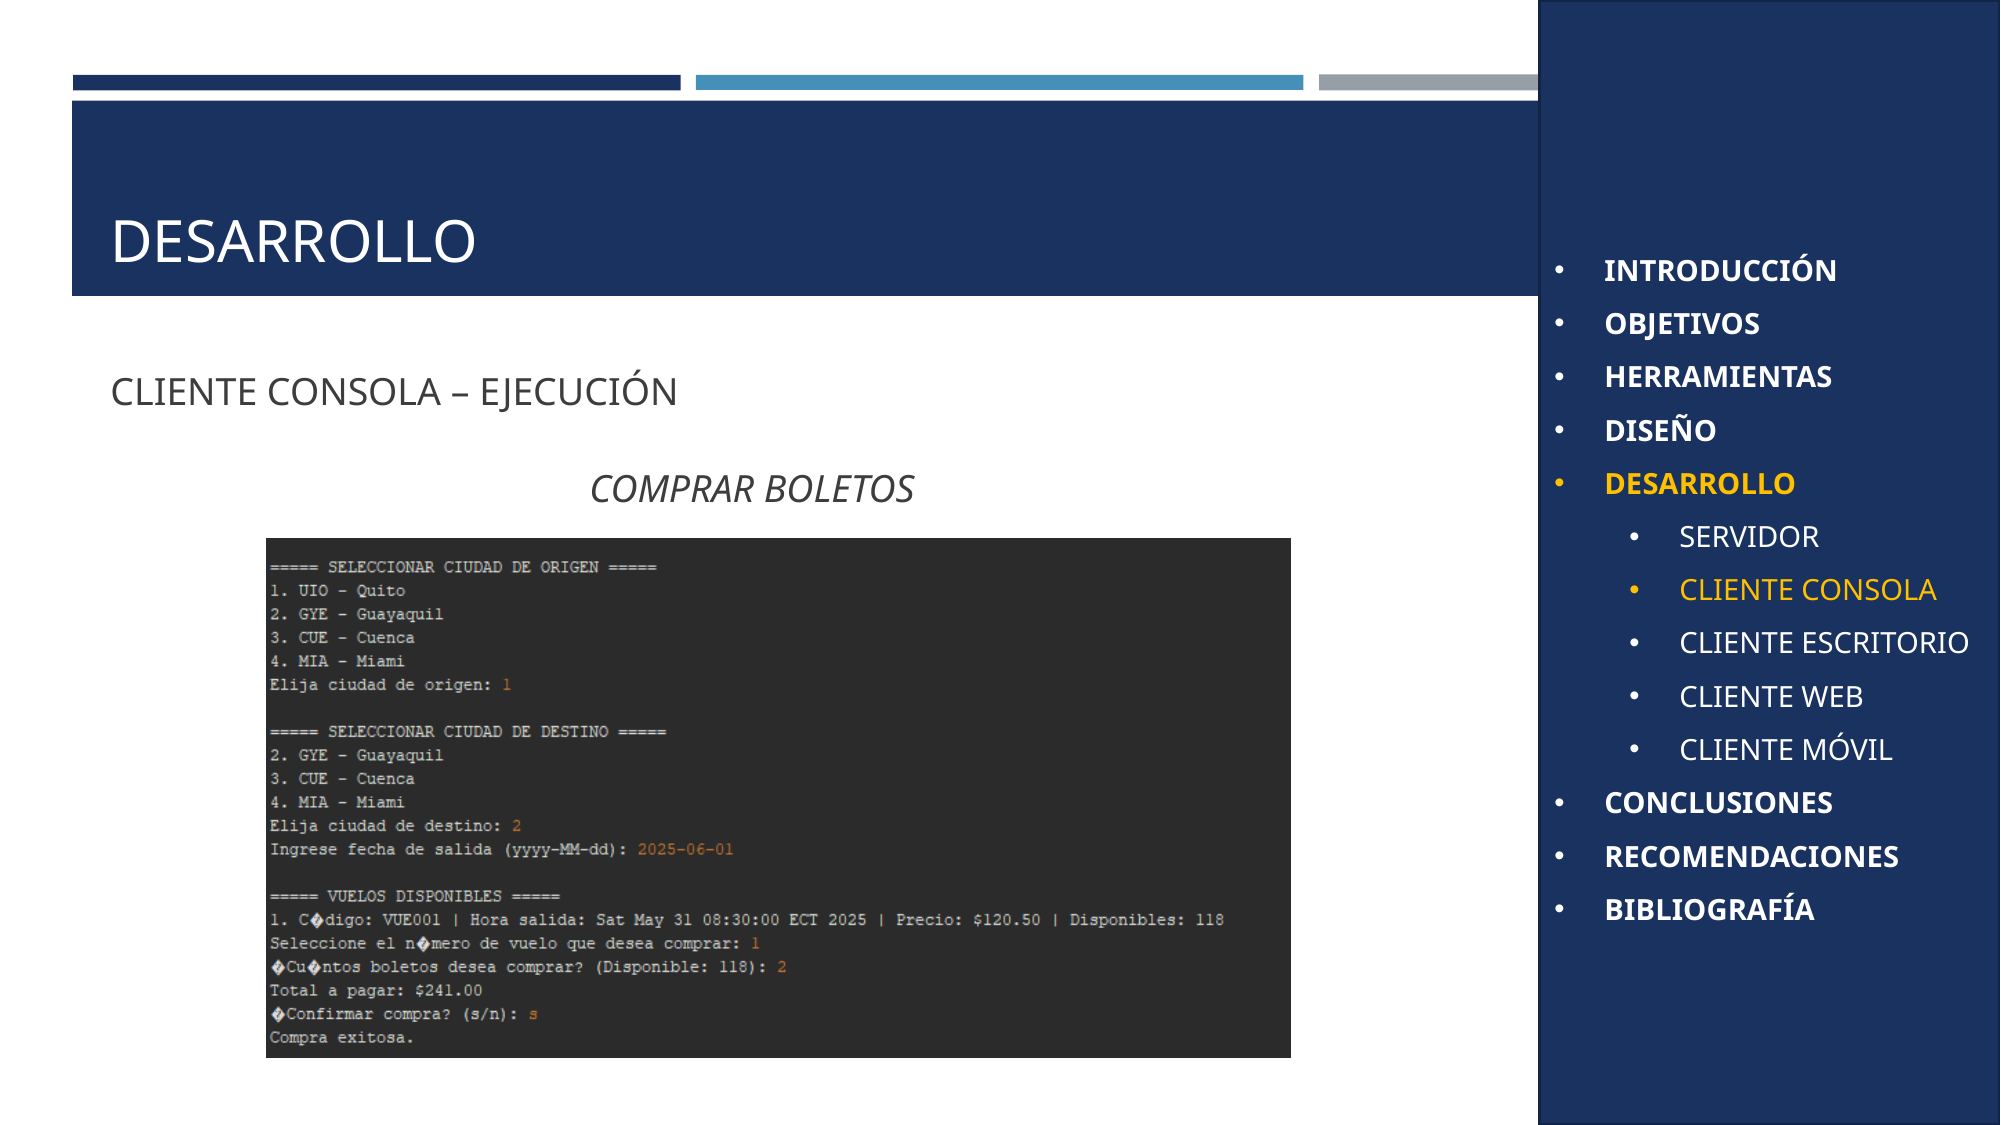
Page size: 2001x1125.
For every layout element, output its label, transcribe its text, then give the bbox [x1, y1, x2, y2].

picture [265, 537, 1292, 1058]
text_box INTRODUCCIÓN OBJETIVOS HERRAMIENTAS DISEÑO DESARROLLO SERVIDOR CLIENTE CONSOLA CLIENTE ESCRITORIO CLIENTE WEB CLIENTE MÓVIL CONCLUSIONES RECOMENDACIONES BIBLIOGRAFÍA [1539, 0, 2000, 1125]
title DESARROLLO [95, 115, 1539, 282]
list CLIENTE CONSOLA – EJECUCIÓN COMPRAR BOLETOS [95, 357, 1409, 1058]
